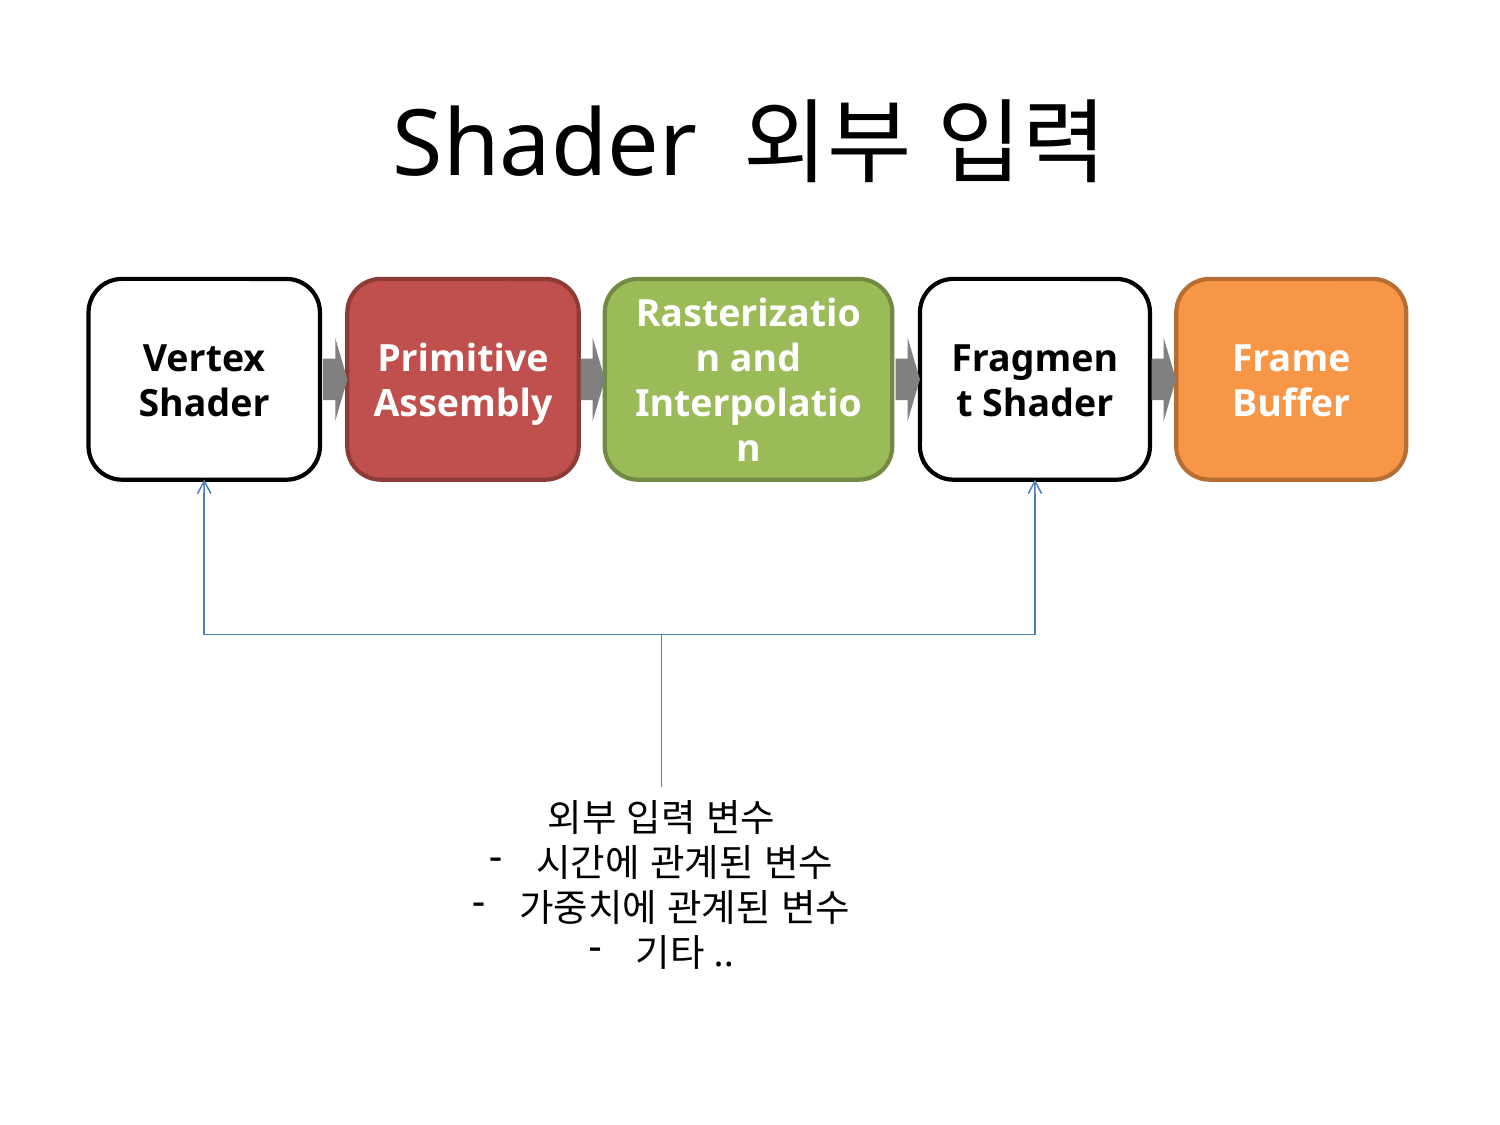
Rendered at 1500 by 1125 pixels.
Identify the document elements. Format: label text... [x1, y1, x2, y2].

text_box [279, 404, 587, 863]
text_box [88, 278, 1407, 480]
title Shader 외부 입력 [75, 45, 1425, 233]
text_box 외부 입력 변수 시간에 관계된 변수 가중치에 관계된 변수 기타.. [360, 786, 963, 982]
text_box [694, 446, 1002, 821]
